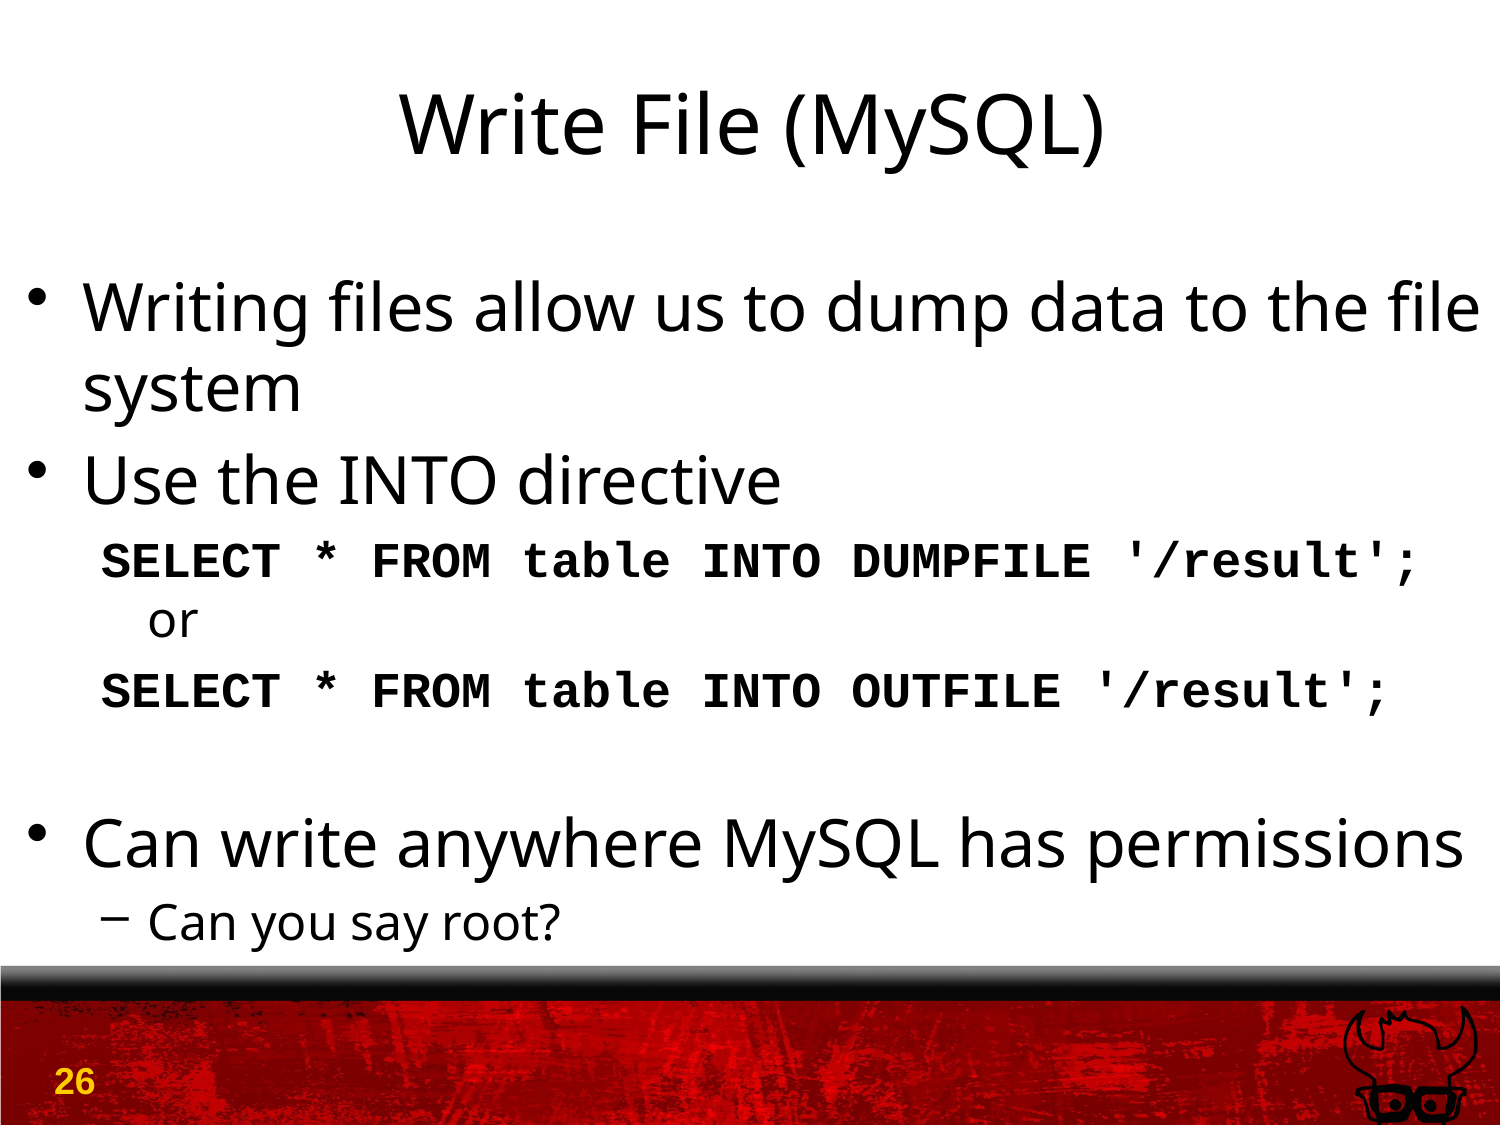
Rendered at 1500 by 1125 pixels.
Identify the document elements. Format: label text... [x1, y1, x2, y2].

list Writing files allow us to dump data to the file system Use the INTO directive SELECT * FROM table INTO DUMPFILE '/result'; or SELECT * FROM table INTO OUTFILE '/result'; Can write anywhere MySQL has permissions Can you say root? [10, 256, 1500, 933]
title Write File (MySQL) [35, 24, 1469, 219]
picture [0, 282, 1500, 1125]
